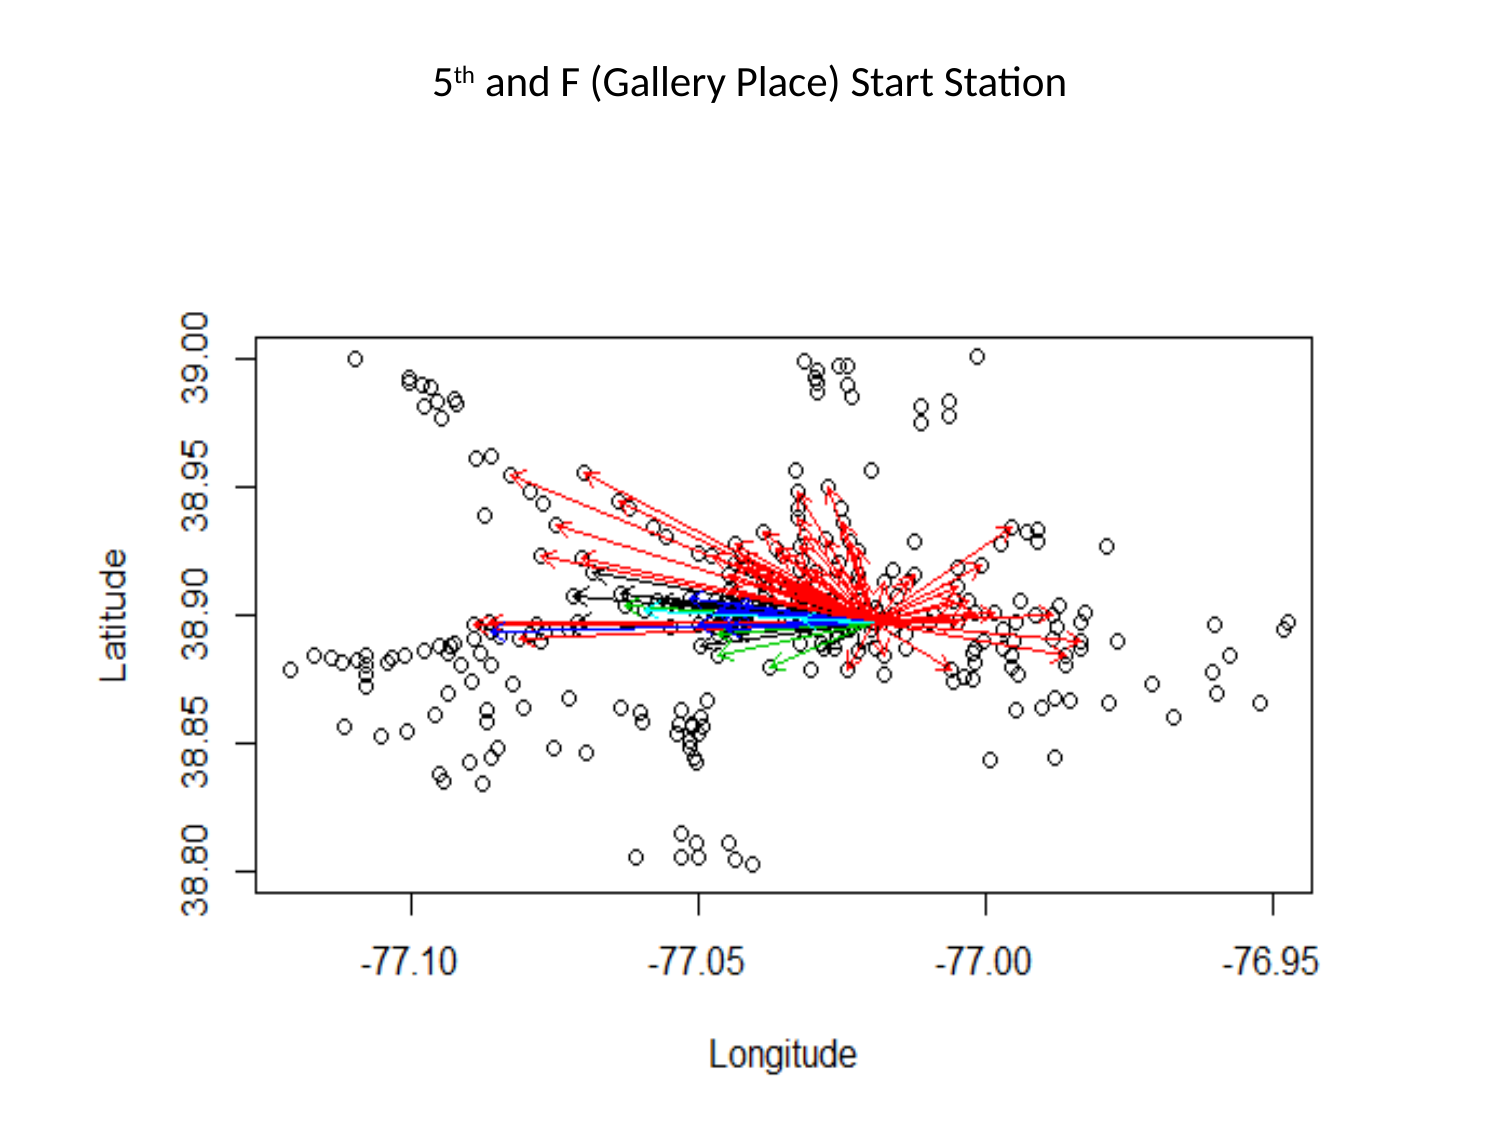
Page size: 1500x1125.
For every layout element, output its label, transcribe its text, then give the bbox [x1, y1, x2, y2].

title 5th and F (Gallery Place) Start Station [75, 45, 1425, 113]
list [87, 152, 1401, 1125]
